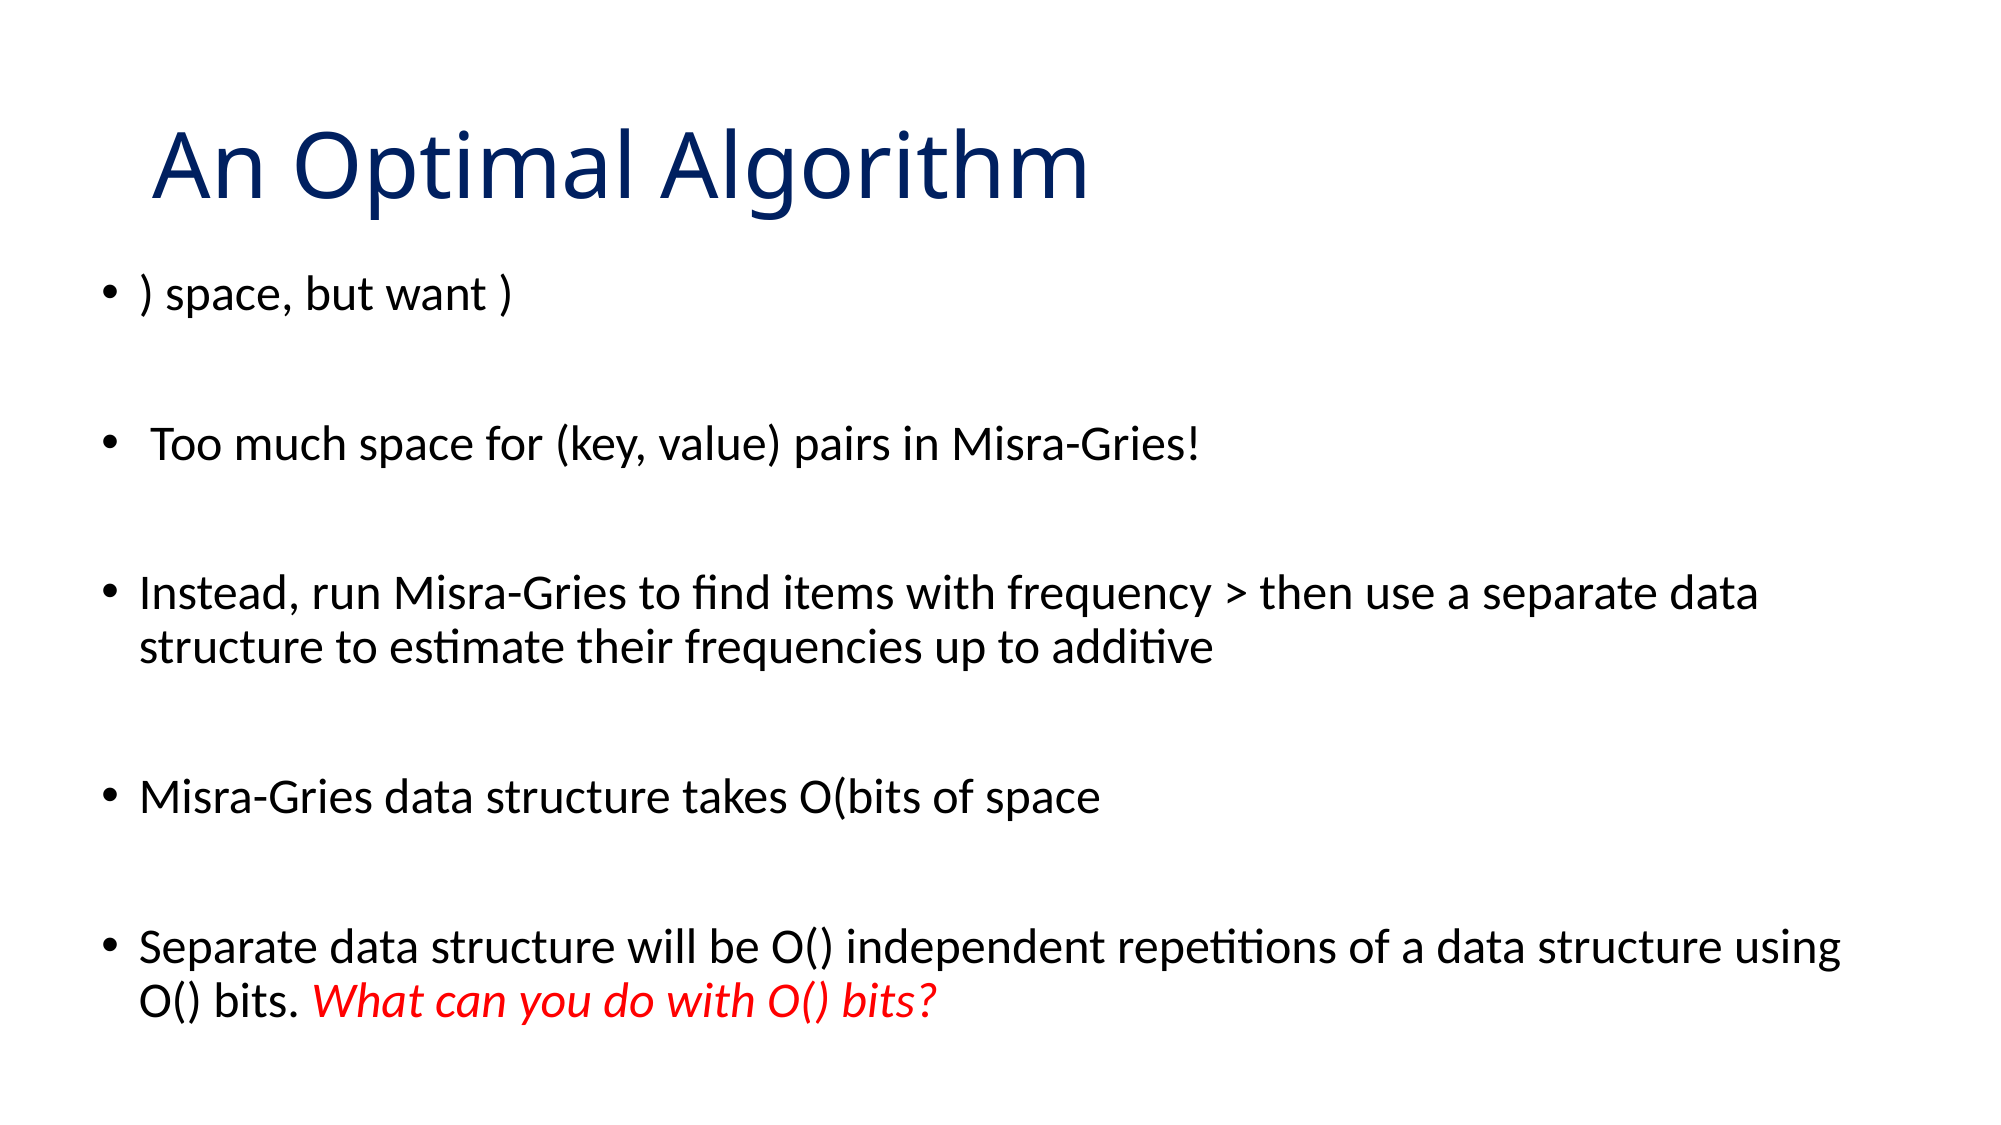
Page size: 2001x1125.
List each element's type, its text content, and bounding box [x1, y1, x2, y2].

title An Optimal Algorithm [137, 59, 1863, 278]
